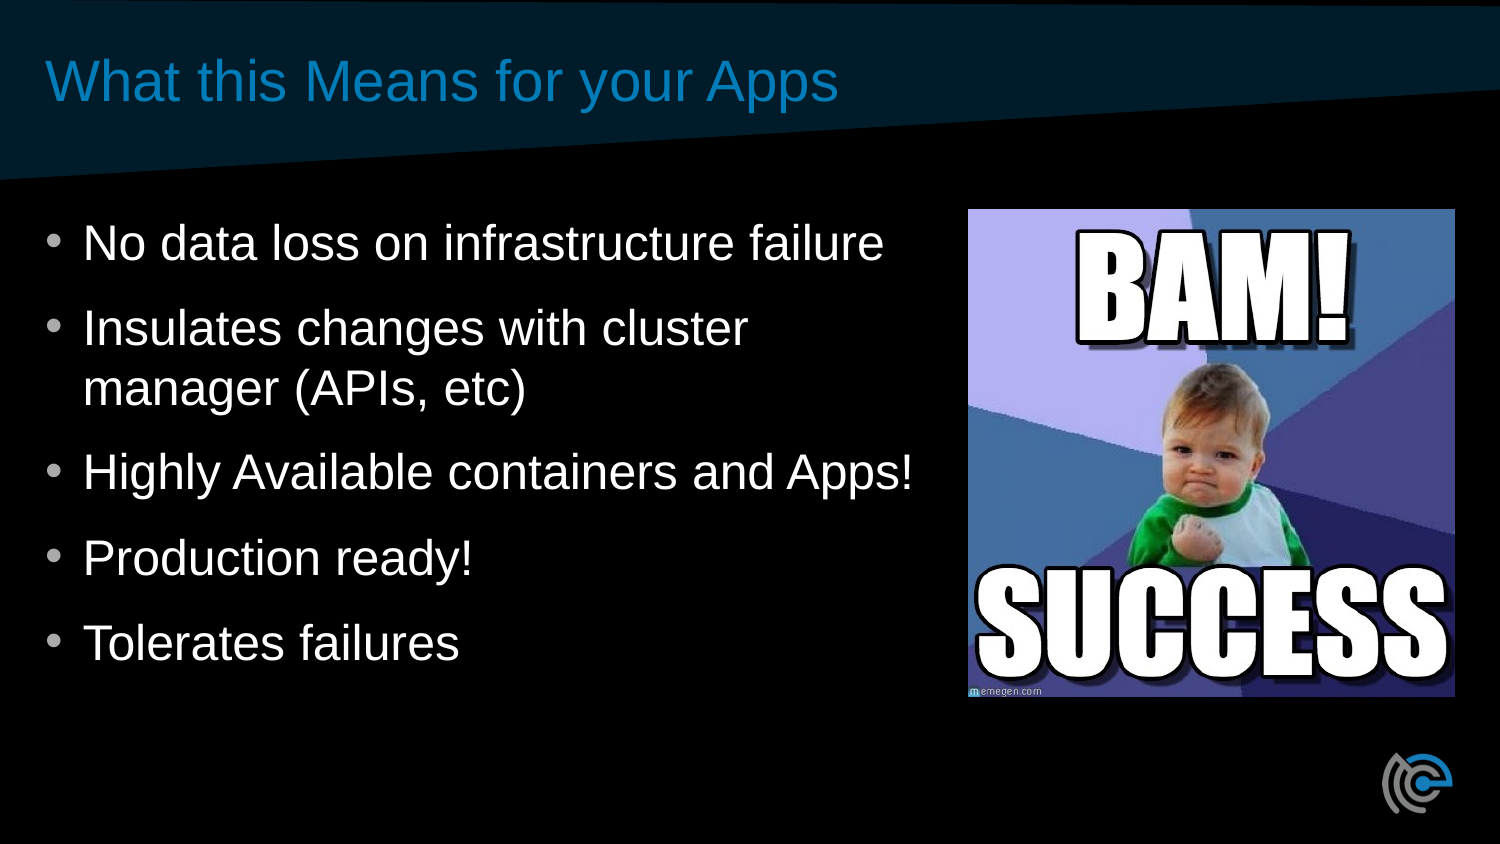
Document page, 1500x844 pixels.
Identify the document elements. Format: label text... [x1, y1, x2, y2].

picture [967, 209, 1455, 697]
list No data loss on infrastructure failure Insulates changes with cluster manager (APIs, etc) Highly Available containers and Apps! Production ready! Tolerates failures [45, 210, 946, 735]
title What this Means for your Apps [45, 43, 1350, 149]
picture [1382, 752, 1457, 814]
